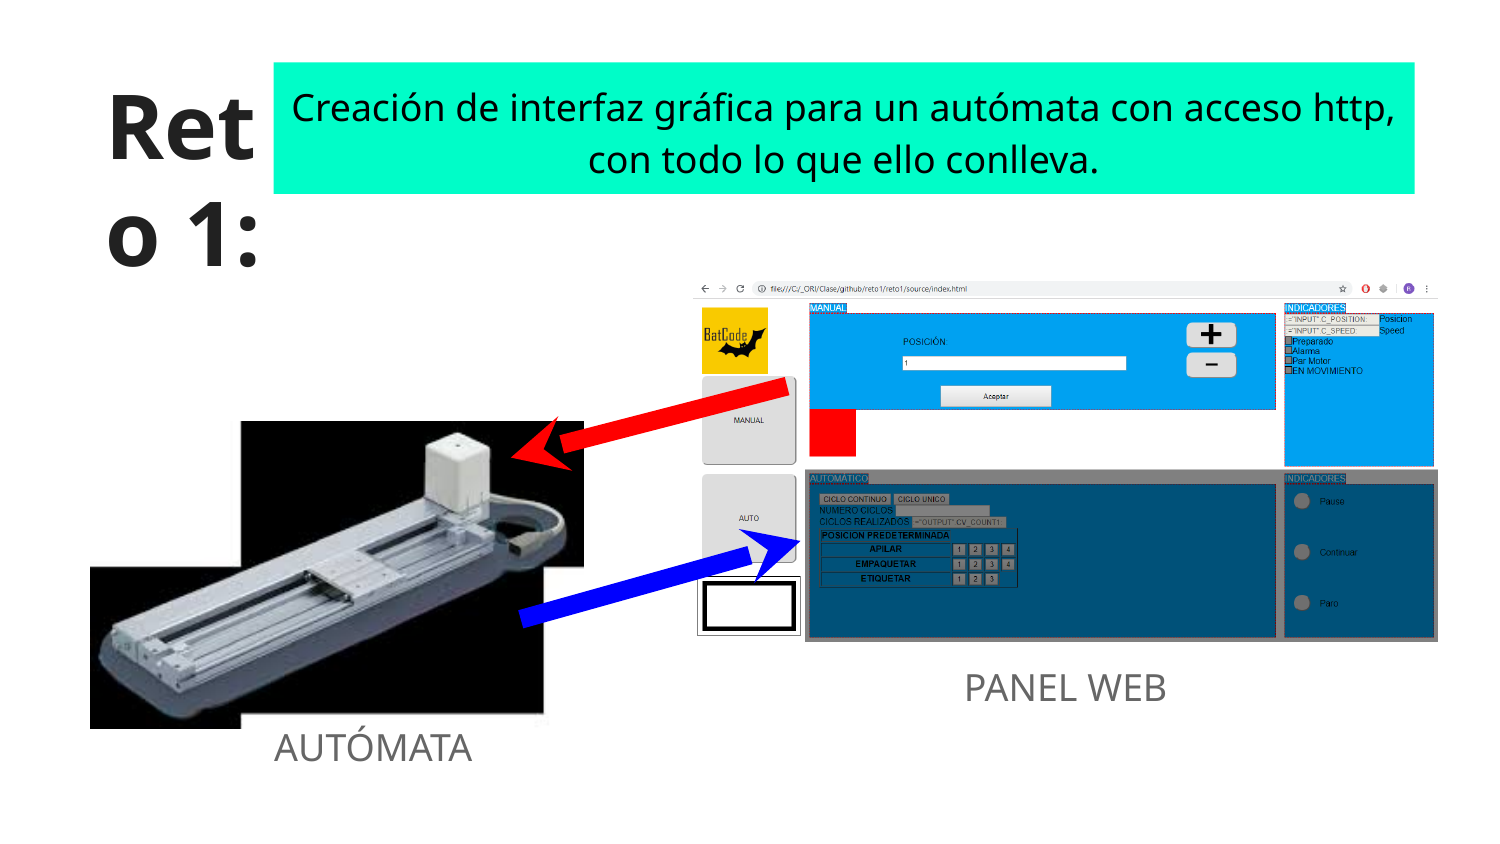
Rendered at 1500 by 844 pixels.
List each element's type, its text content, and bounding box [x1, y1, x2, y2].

list PANEL WEB [855, 666, 1276, 711]
picture [693, 279, 1439, 658]
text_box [520, 540, 801, 620]
list Creación de interfaz gráfica para un autómata con acceso http, con todo lo que ello conlleva. [273, 62, 1415, 194]
title Reto 1: [90, 54, 306, 186]
picture [90, 421, 584, 729]
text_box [510, 385, 788, 458]
list AUTÓMATA [163, 736, 584, 772]
